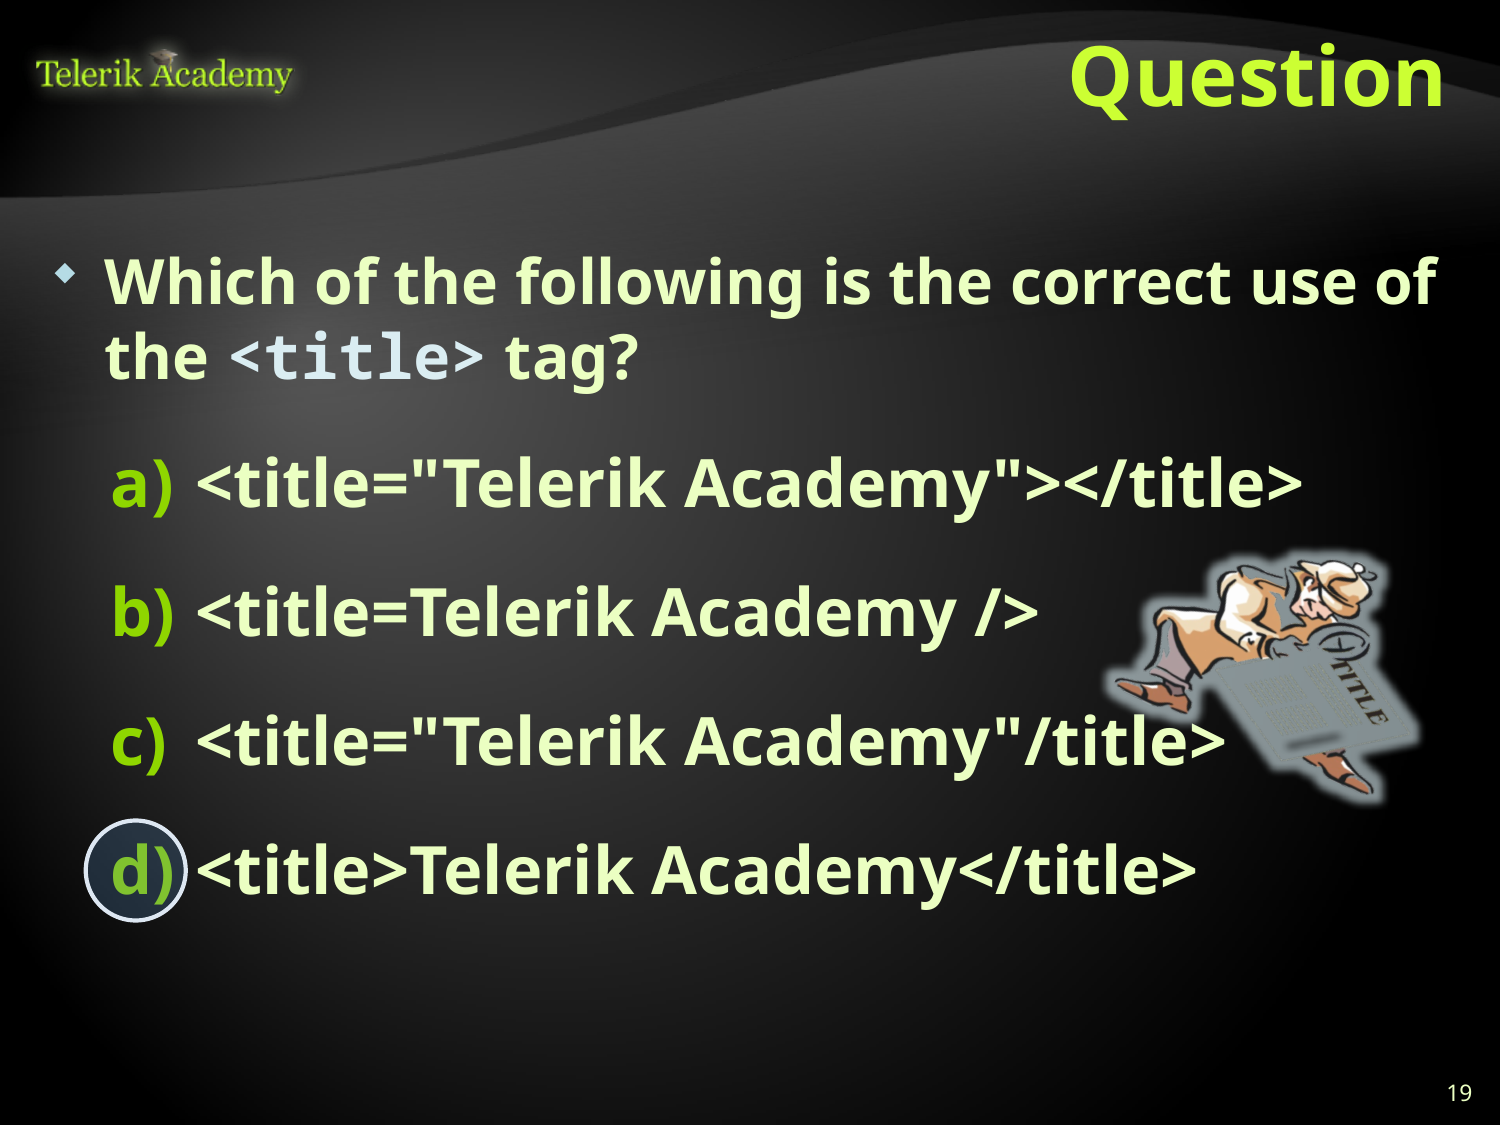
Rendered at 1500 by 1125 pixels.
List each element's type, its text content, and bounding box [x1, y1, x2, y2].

text_box [83, 818, 188, 923]
list Which of the following is the correct use of the <title> tag? <title="Telerik Academy"></title> <title=Telerik Academy /> <title="Telerik Academy"/title> <title>Telerik Academy</title> [37, 234, 1475, 923]
slide_number 19 [1412, 1074, 1488, 1113]
title Question [300, 12, 1463, 150]
picture [0, 0, 1500, 1125]
